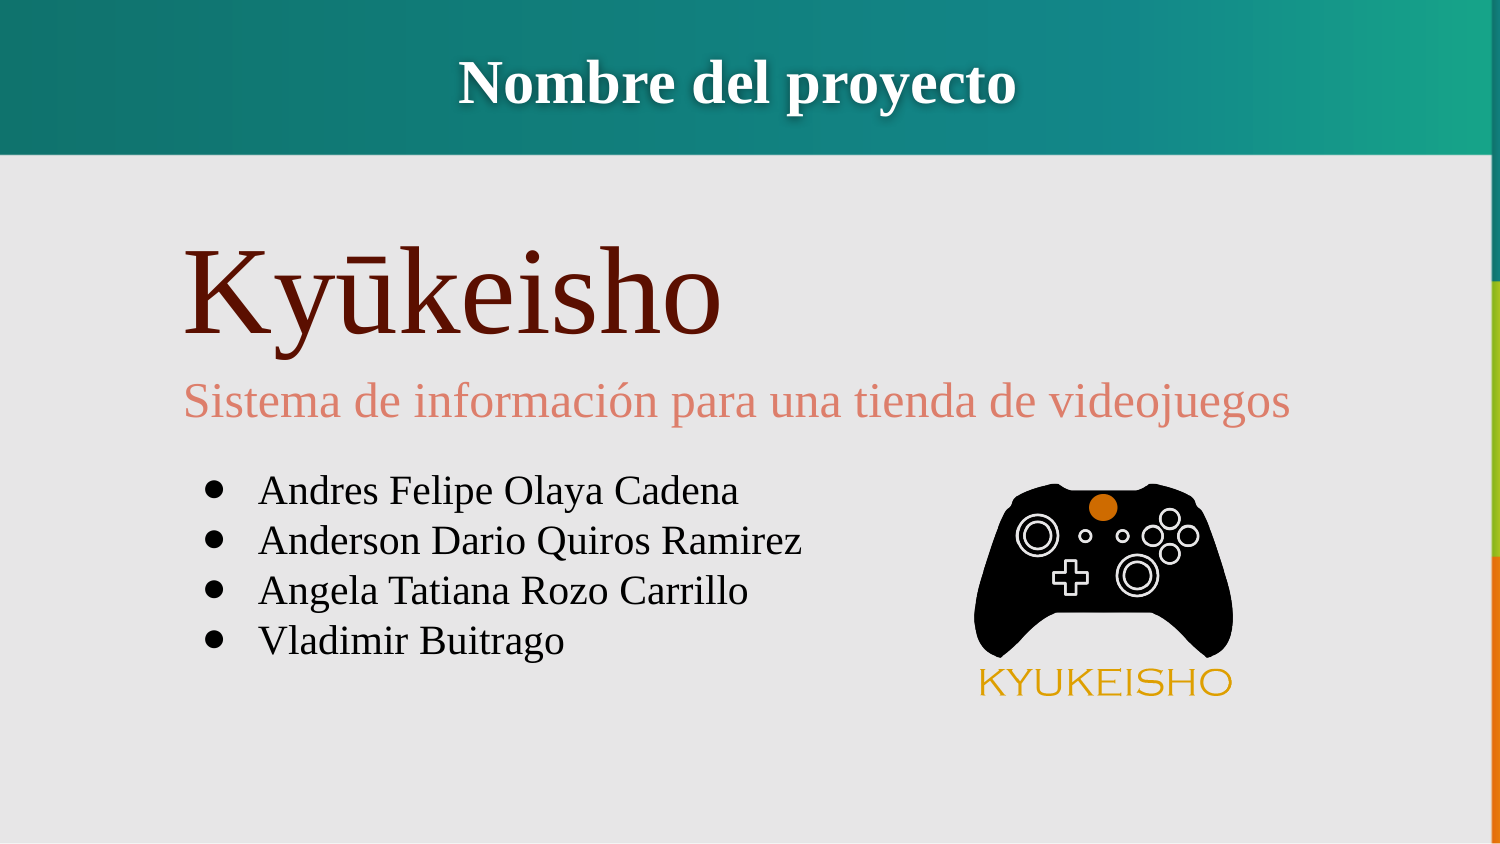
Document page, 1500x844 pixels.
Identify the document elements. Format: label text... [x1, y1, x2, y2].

picture [0, 0, 1500, 844]
text_box Nombre del proyecto [0, 0, 1489, 157]
picture [973, 440, 1233, 700]
text_box Kyūkeisho Sistema de información para una tienda de videojuegos Andres Felipe Olaya Cadena Anderson Dario Quiros Ramirez Angela Tatiana Rozo Carrillo Vladimir Buitrago [167, 171, 1468, 844]
